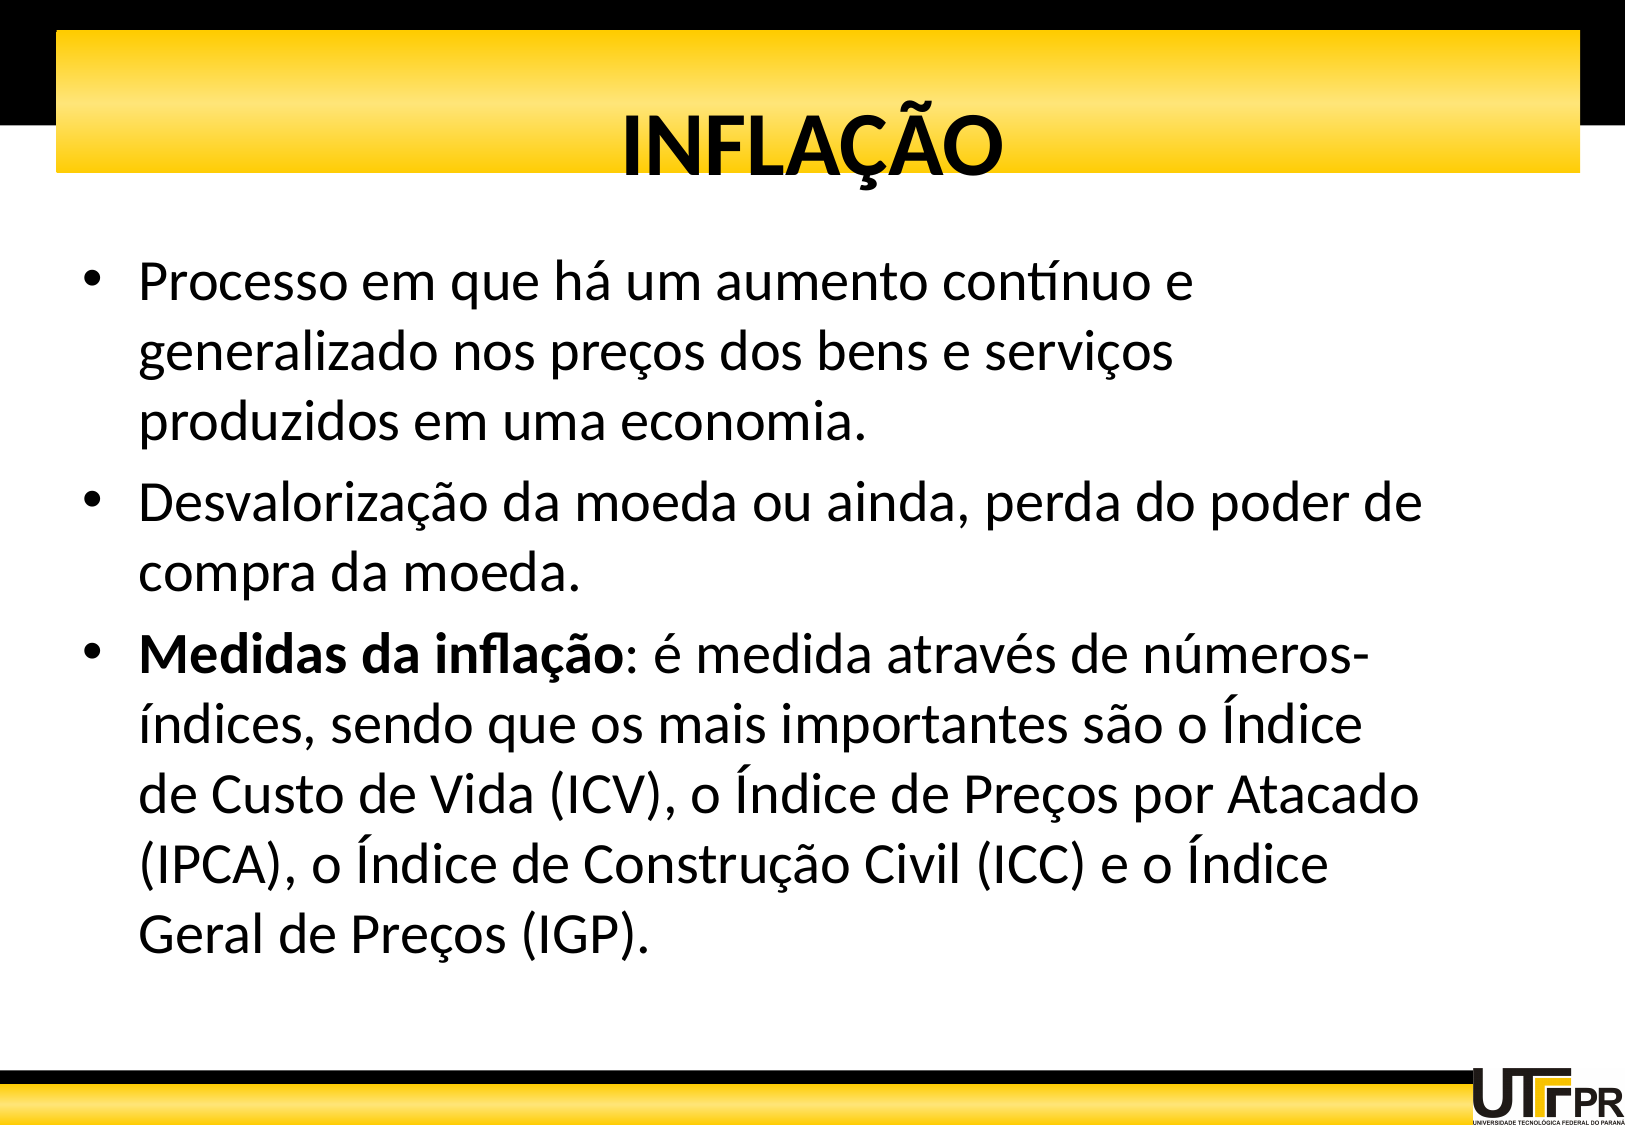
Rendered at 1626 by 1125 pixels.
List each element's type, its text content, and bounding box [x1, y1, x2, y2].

list Processo em que há um aumento contínuo e generalizado nos preços dos bens e serviços produzidos em uma economia. Desvalorização da moeda ou ainda, perda do poder de compra da moeda. Medidas da inflação: é medida através de números-índices, sendo que os mais importantes são o Índice de Custo de Vida (ICV), o Índice de Preços por Atacado (IPCA), o Índice de Construção Civil (ICC) e o Índice Geral de Preços (IGP). [67, 234, 1449, 1000]
picture [1473, 1068, 1625, 1125]
title INFLAÇÃO [81, 45, 1544, 233]
